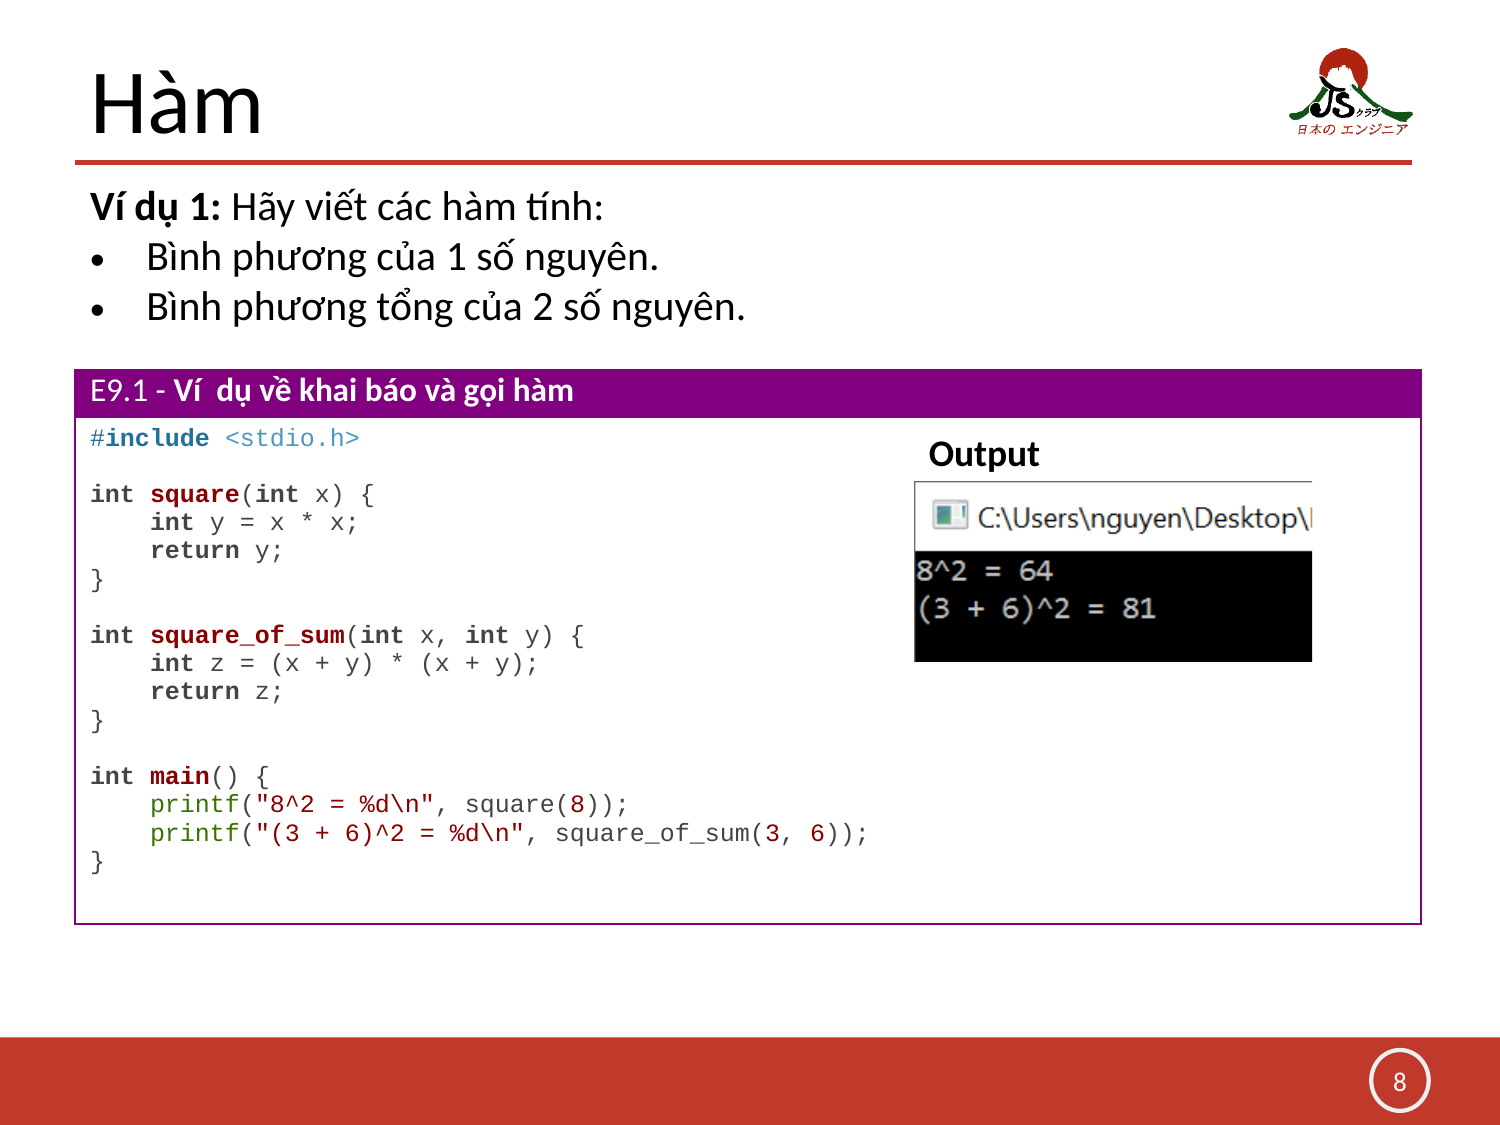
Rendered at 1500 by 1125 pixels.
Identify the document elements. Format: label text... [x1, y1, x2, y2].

list Ví dụ 1: Hãy viết các hàm tính: Bình phương của 1 số nguyên. Bình phương tổng của 2 số nguyên. [75, 181, 1425, 370]
table_header E9.1 - Ví dụ về khai báo và gọi hàm [76, 370, 1420, 418]
picture [1289, 48, 1413, 135]
text_box Output [914, 421, 1057, 480]
table_cell #include <stdio.h> int square(int x) { int y = x * x; return y; } int square_of_sum(int x, int y) { int z = (x + y) * (x + y); return z; } int main() { printf("8^2 = %d\n", square(8)); printf("(3 + 6)^2 = %d\n", square_of_sum(3, 6)); } [76, 418, 1420, 923]
picture [913, 481, 1313, 662]
title Hàm [75, 45, 1275, 149]
